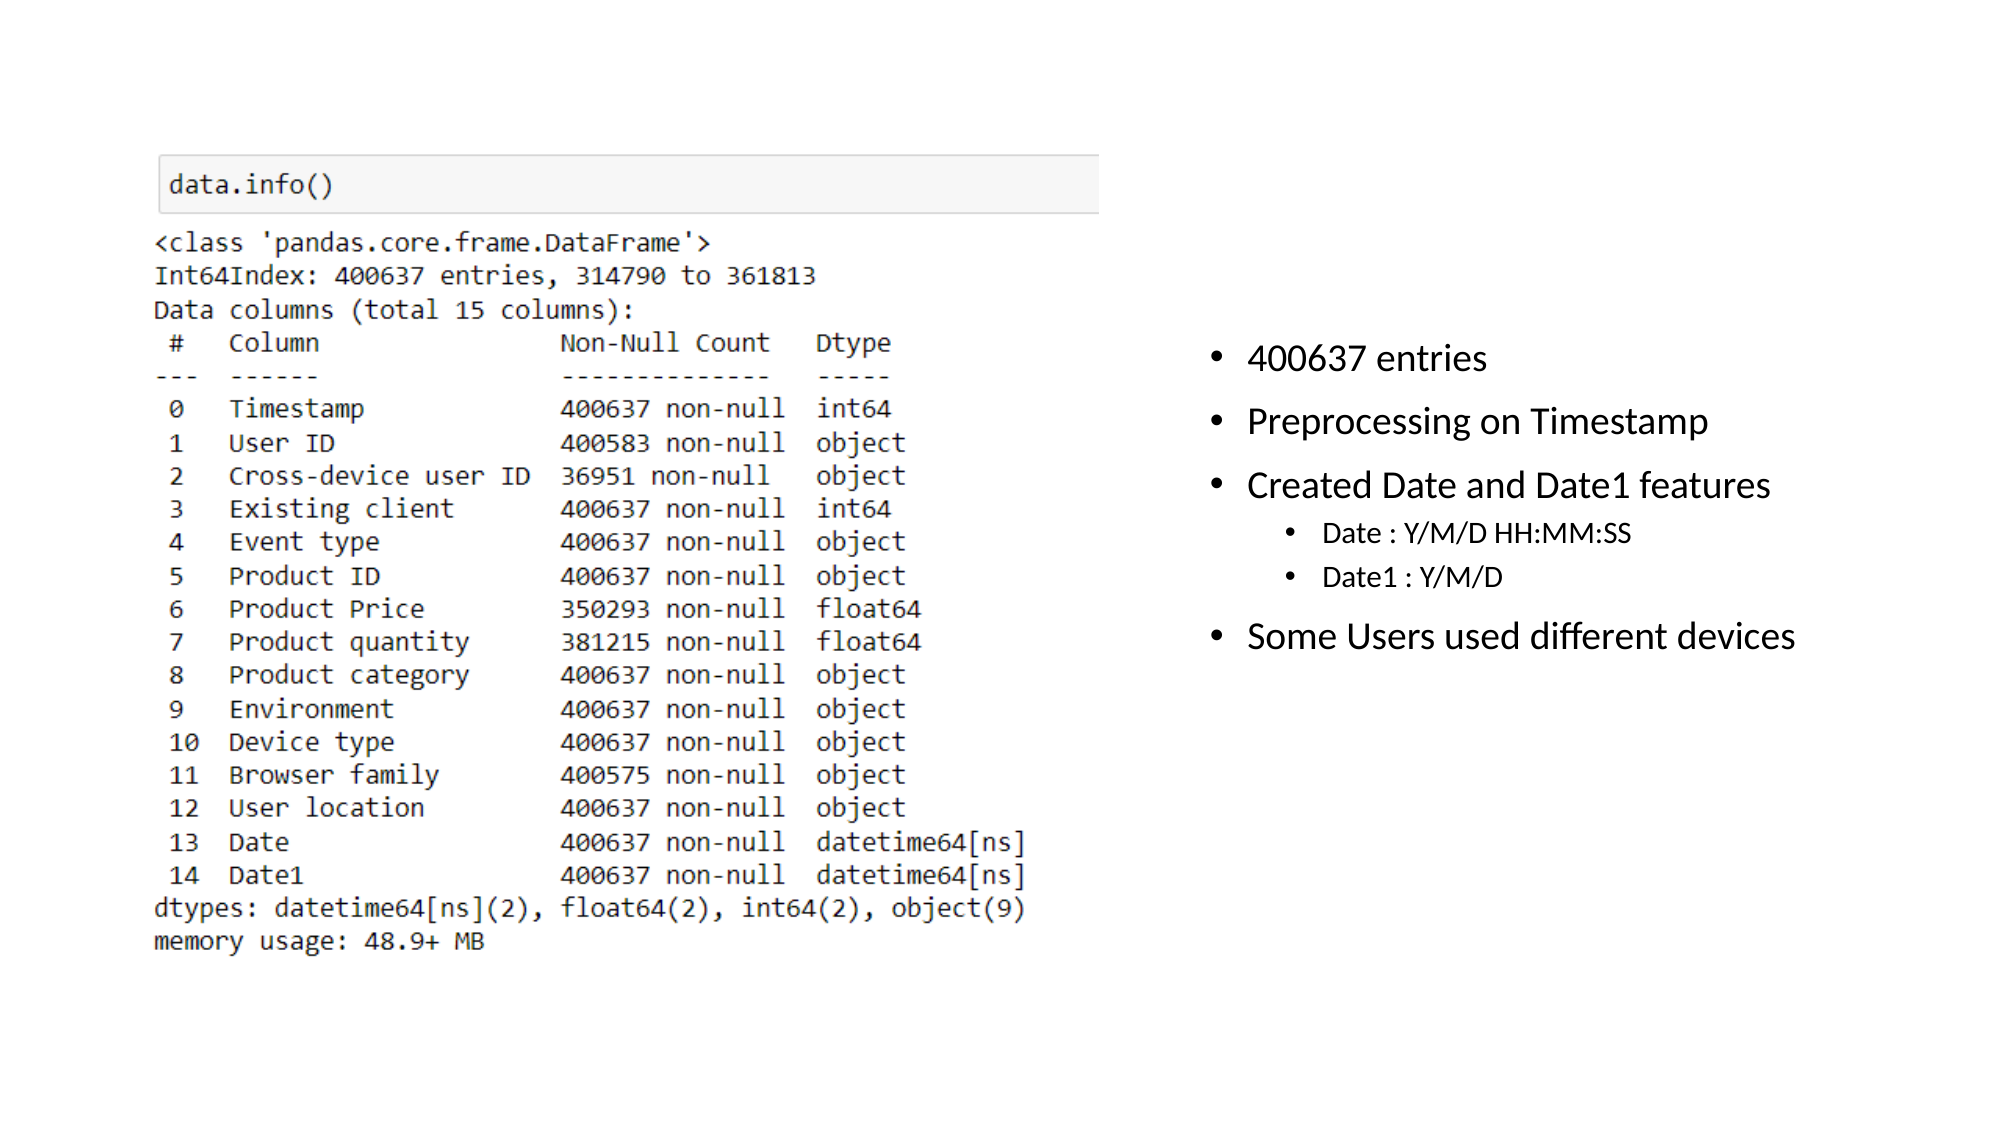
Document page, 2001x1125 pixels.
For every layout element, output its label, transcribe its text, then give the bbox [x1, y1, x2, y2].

picture [151, 150, 1099, 975]
text_box 400637 entries Preprocessing on Timestamp Created Date and Date1 features Date : Y/M/D HH:MM:SS Date1 : Y/M/D Some Users used different devices [1195, 229, 1820, 830]
